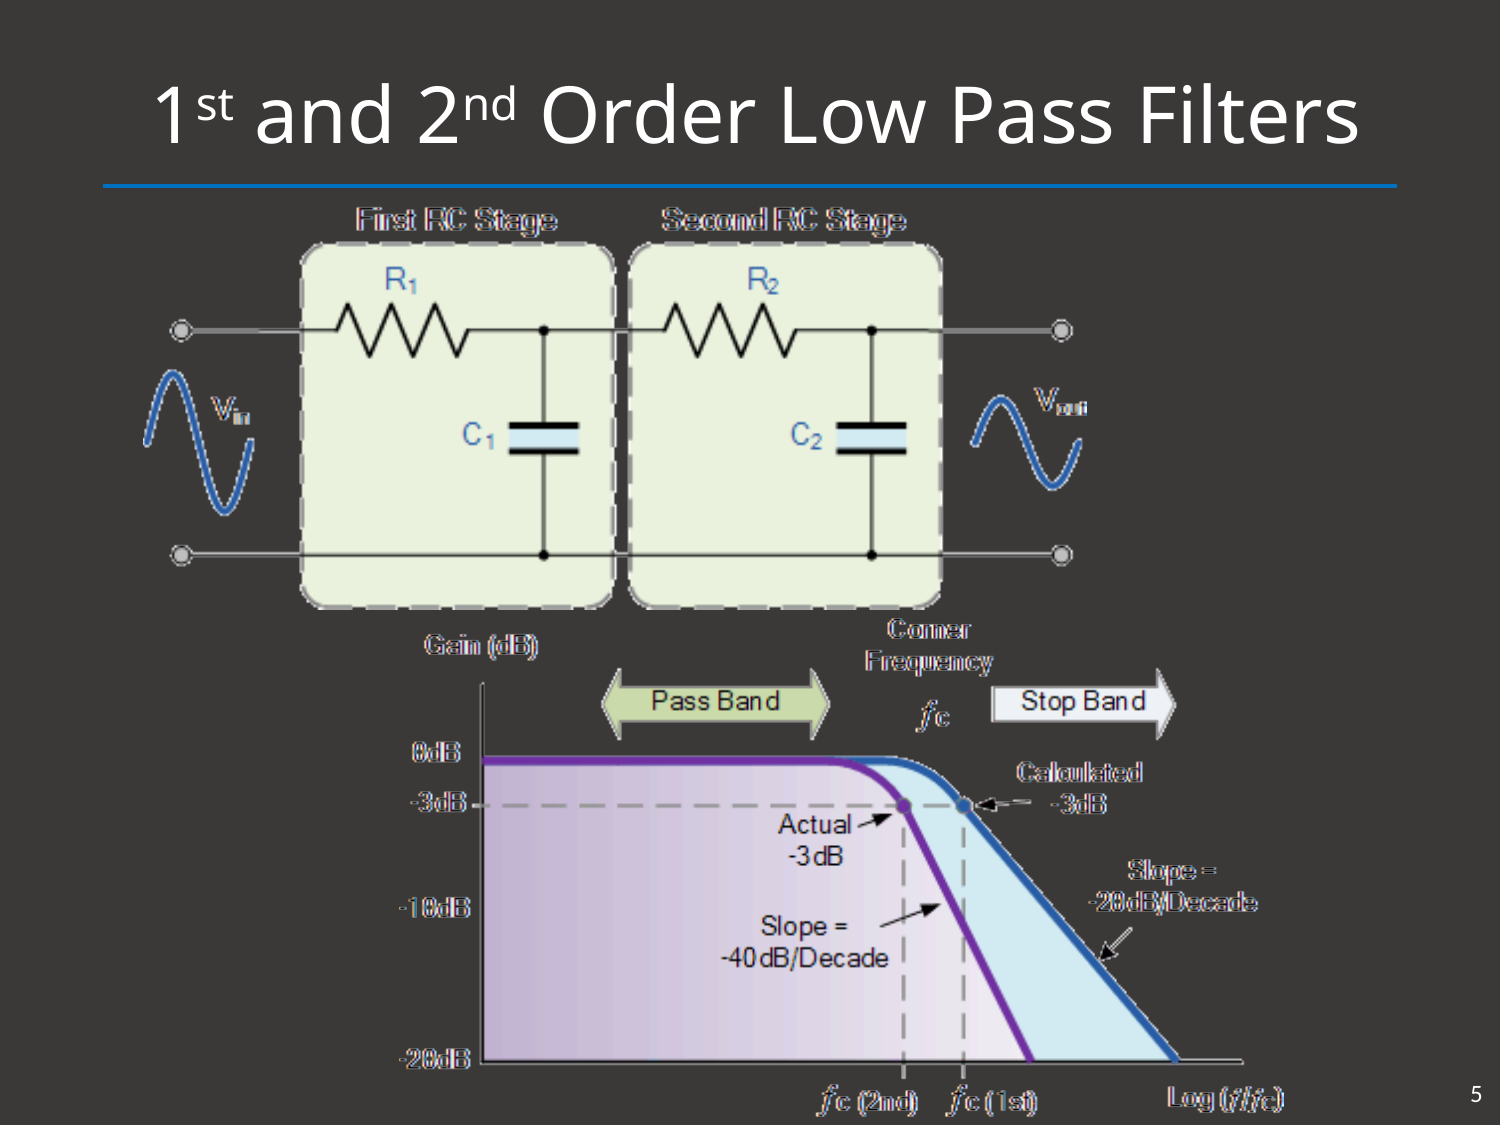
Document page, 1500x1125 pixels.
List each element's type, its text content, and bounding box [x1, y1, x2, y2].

picture [399, 611, 1284, 1121]
slide_number 5 [1160, 1062, 1498, 1123]
picture [143, 199, 1087, 610]
title 1st and 2nd Order Low Pass Filters [76, 36, 1437, 200]
